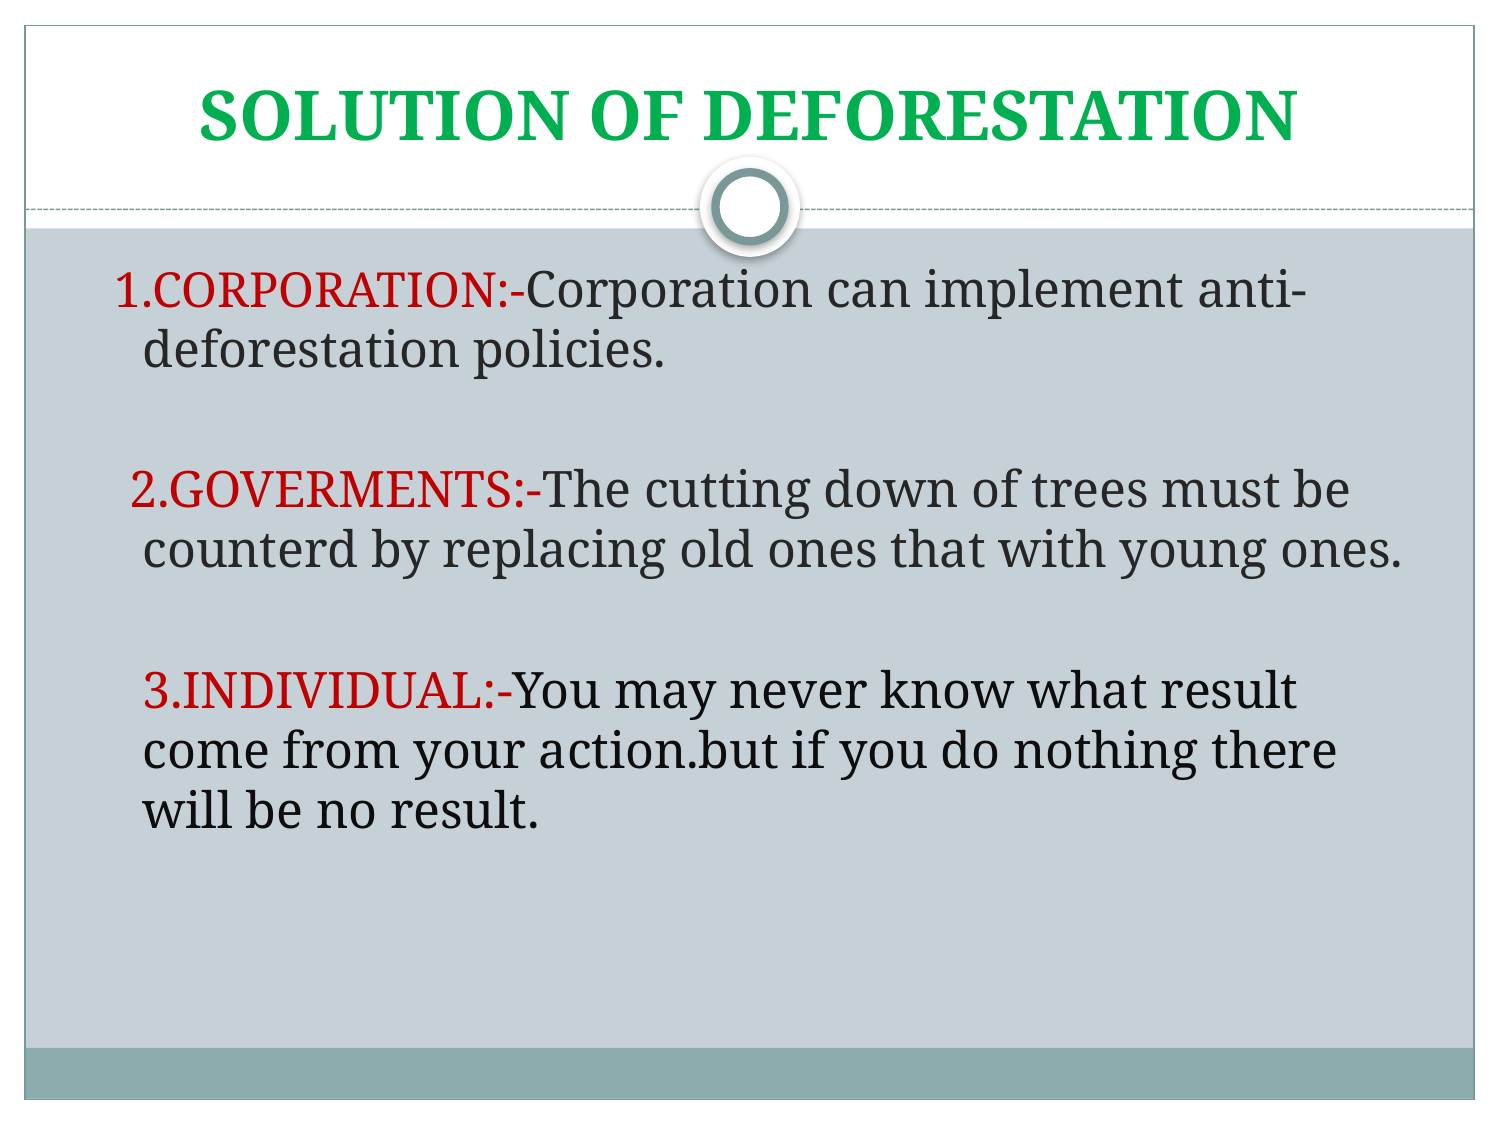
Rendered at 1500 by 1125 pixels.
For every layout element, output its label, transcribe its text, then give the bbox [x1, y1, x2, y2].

title SOLUTION OF DEFORESTATION [49, 37, 1450, 162]
list 1.CORPORATION:-Corporation can implement anti-deforestation policies. 2.GOVERMENTS:-The cutting down of trees must be counterd by replacing old ones that with young ones. 3.INDIVIDUAL:-You may never know what result come from your action.but if you do nothing there will be no result. [49, 250, 1445, 1001]
